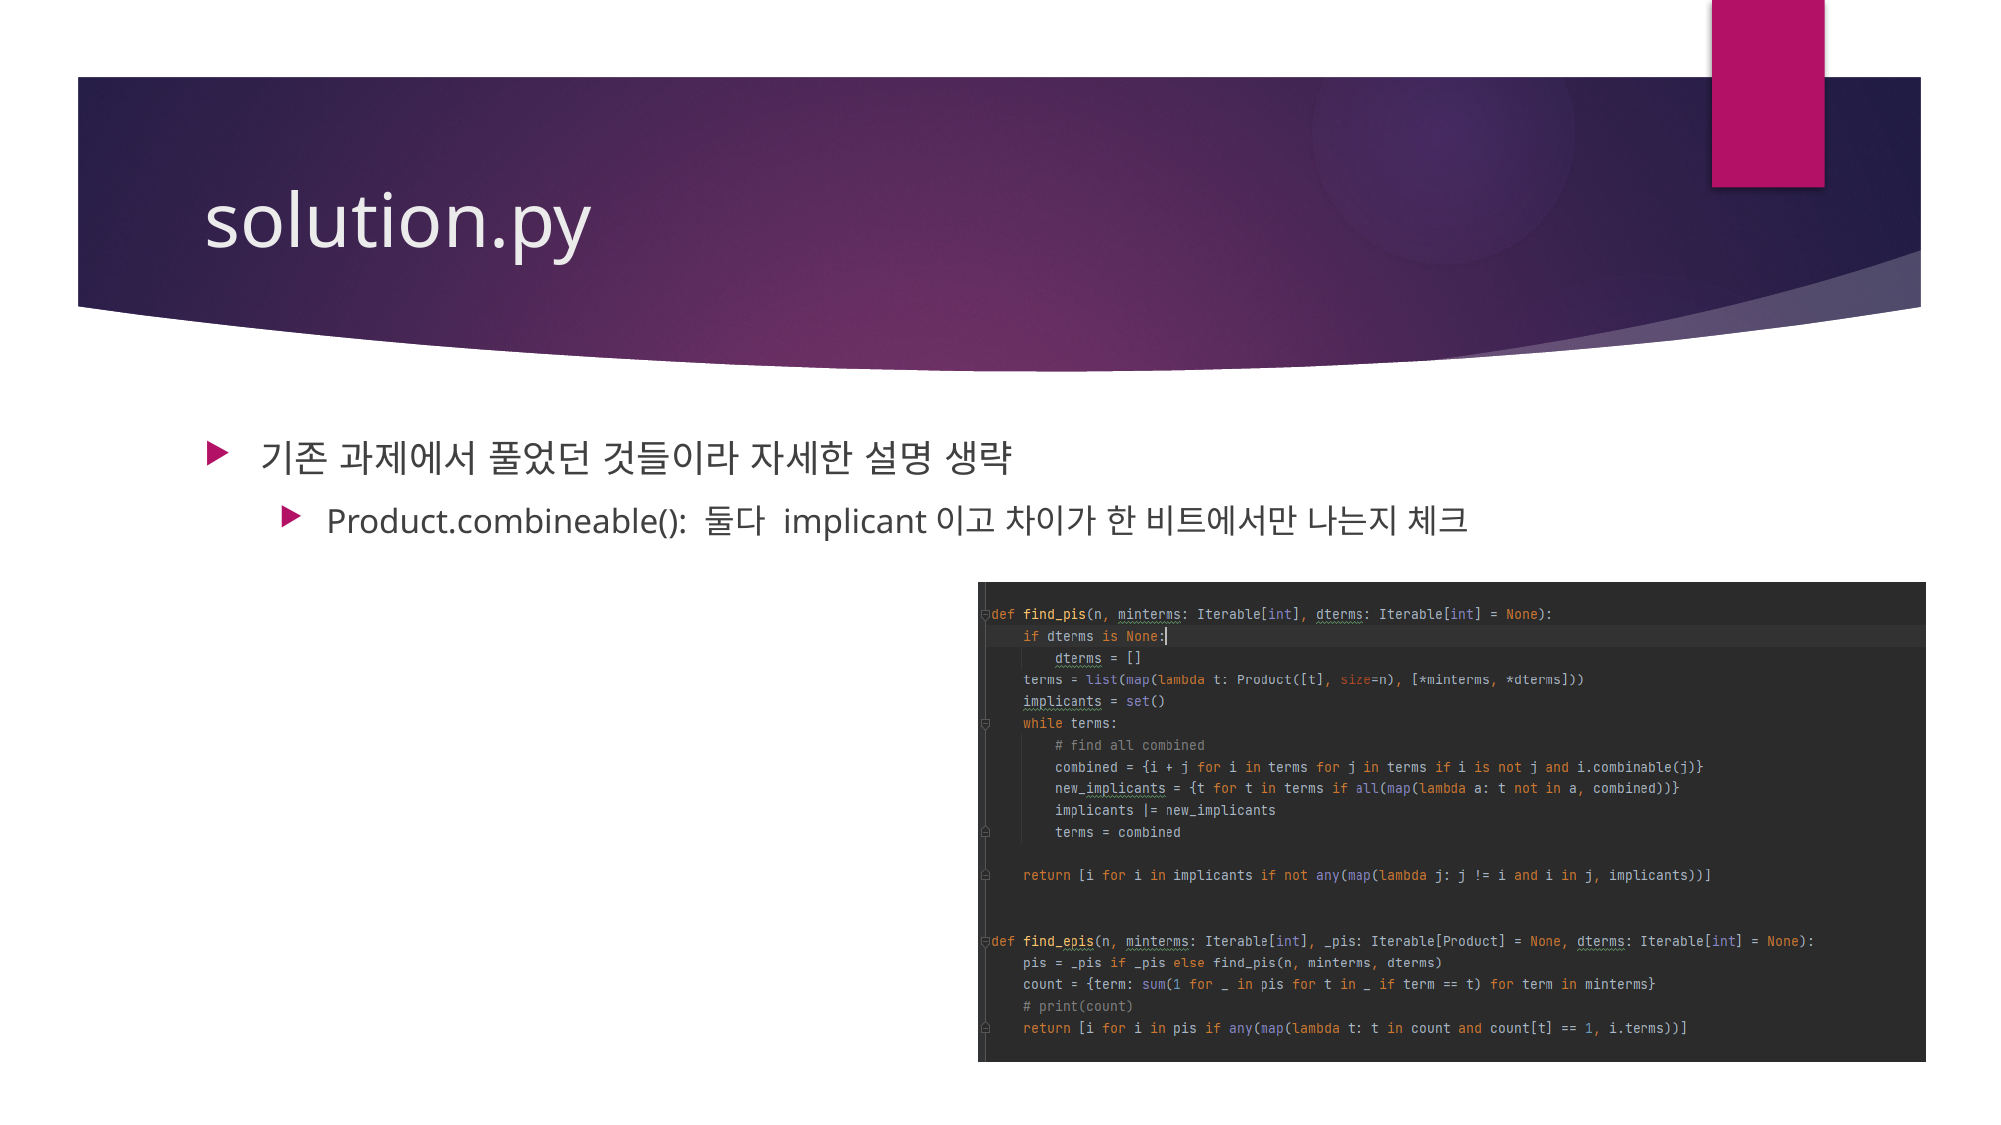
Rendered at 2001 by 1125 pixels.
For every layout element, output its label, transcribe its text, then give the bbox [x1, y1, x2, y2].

title solution.py [189, 159, 1627, 276]
list 기존 과제에서 풀었던 것들이라 자세한 설명 생략 Product.combineable(): 둘다 implicant이고 차이가 한 비트에서만 나는지 체크 [189, 427, 1638, 988]
picture [978, 582, 1926, 1063]
